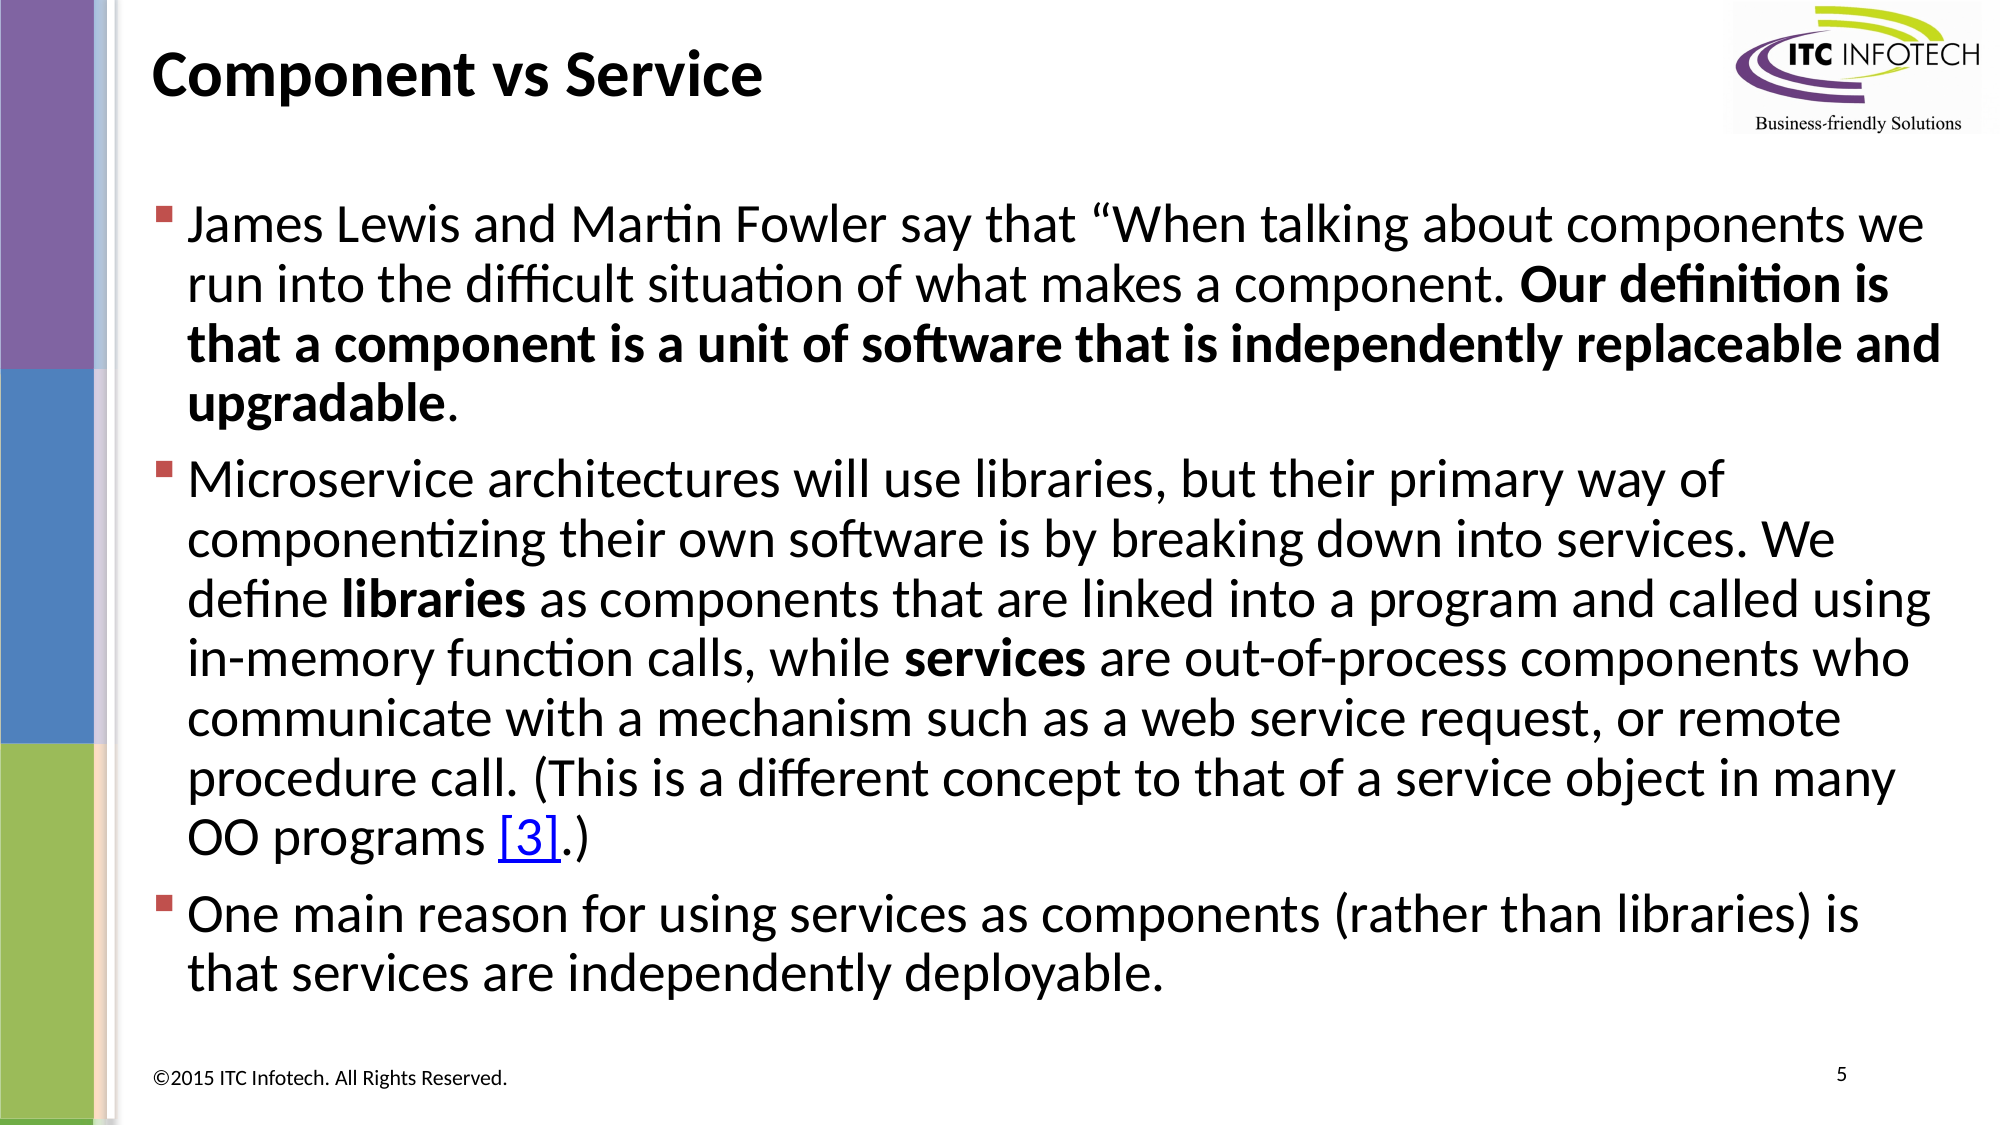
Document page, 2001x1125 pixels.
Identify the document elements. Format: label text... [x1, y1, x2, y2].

footer ©2015 ITC Infotech. All Rights Reserved. [137, 1046, 613, 1107]
picture [0, 0, 2001, 1125]
title Component vs Service [137, 6, 1700, 134]
slide_number 5 [1797, 1042, 1863, 1103]
list James Lewis and Martin Fowler say that “When talking about components we run into the difficult situation of what makes a component. Our definition is that a component is a unit of software that is independently replaceable and upgradable. Microservice architectures will use libraries, but their primary way of componentizing their own software is by breaking down into services. We define libraries as components that are linked into a program and called using in-memory function calls, while services are out-of-process components who communicate with a mechanism such as a web service request, or remote procedure call. (This is a different concept to that of a service object in many OO programs [3].) One main reason for using services as components (rather than libraries) is that services are independently deployable. [136, 187, 1963, 1013]
